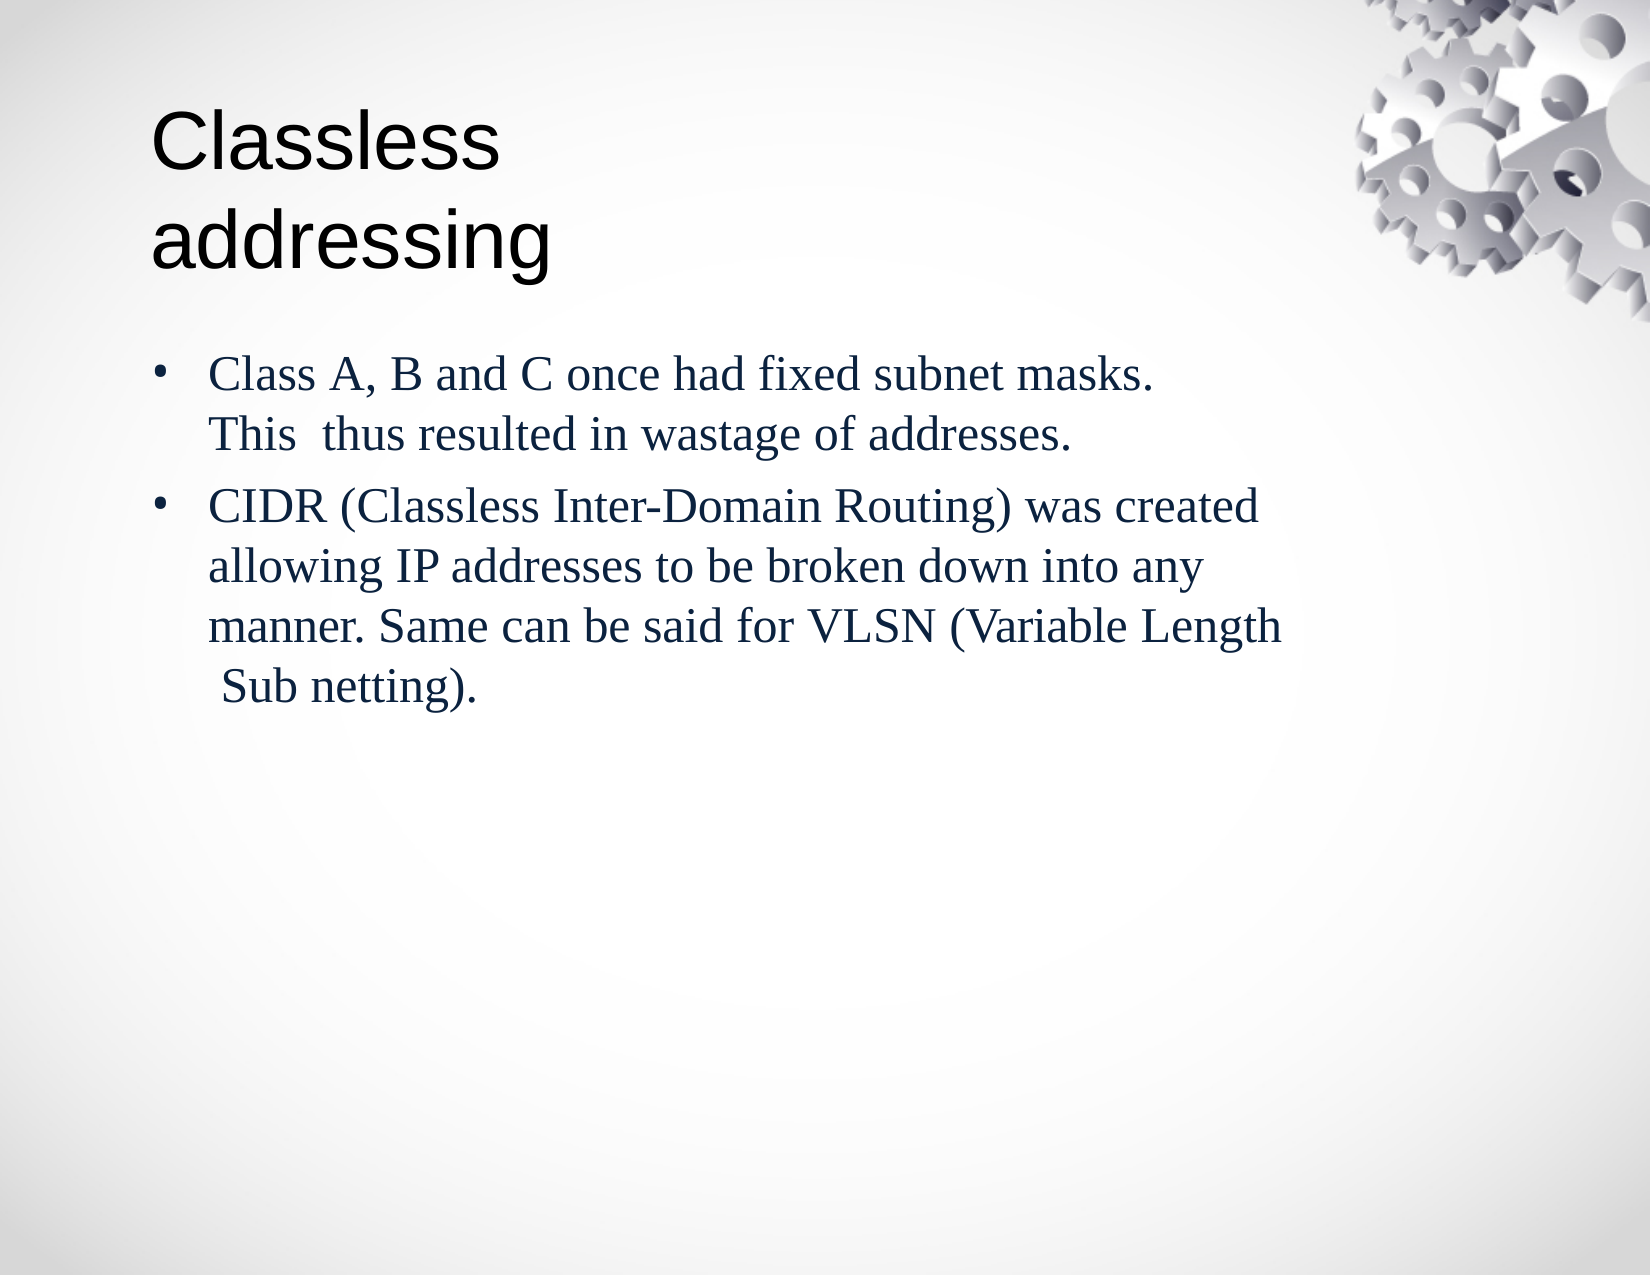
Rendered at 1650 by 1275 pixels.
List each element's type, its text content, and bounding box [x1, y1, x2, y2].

title Classless addressing [147, 77, 767, 293]
picture [0, 0, 1650, 1275]
text_box Class A, B and C once had fixed subnet masks. This thus resulted in wastage of addresses. CIDR (Classless Inter-Domain Routing) was created allowing IP addresses to be broken down into any manner. Same can be said for VLSN (Variable Length Sub netting). [149, 338, 1290, 713]
